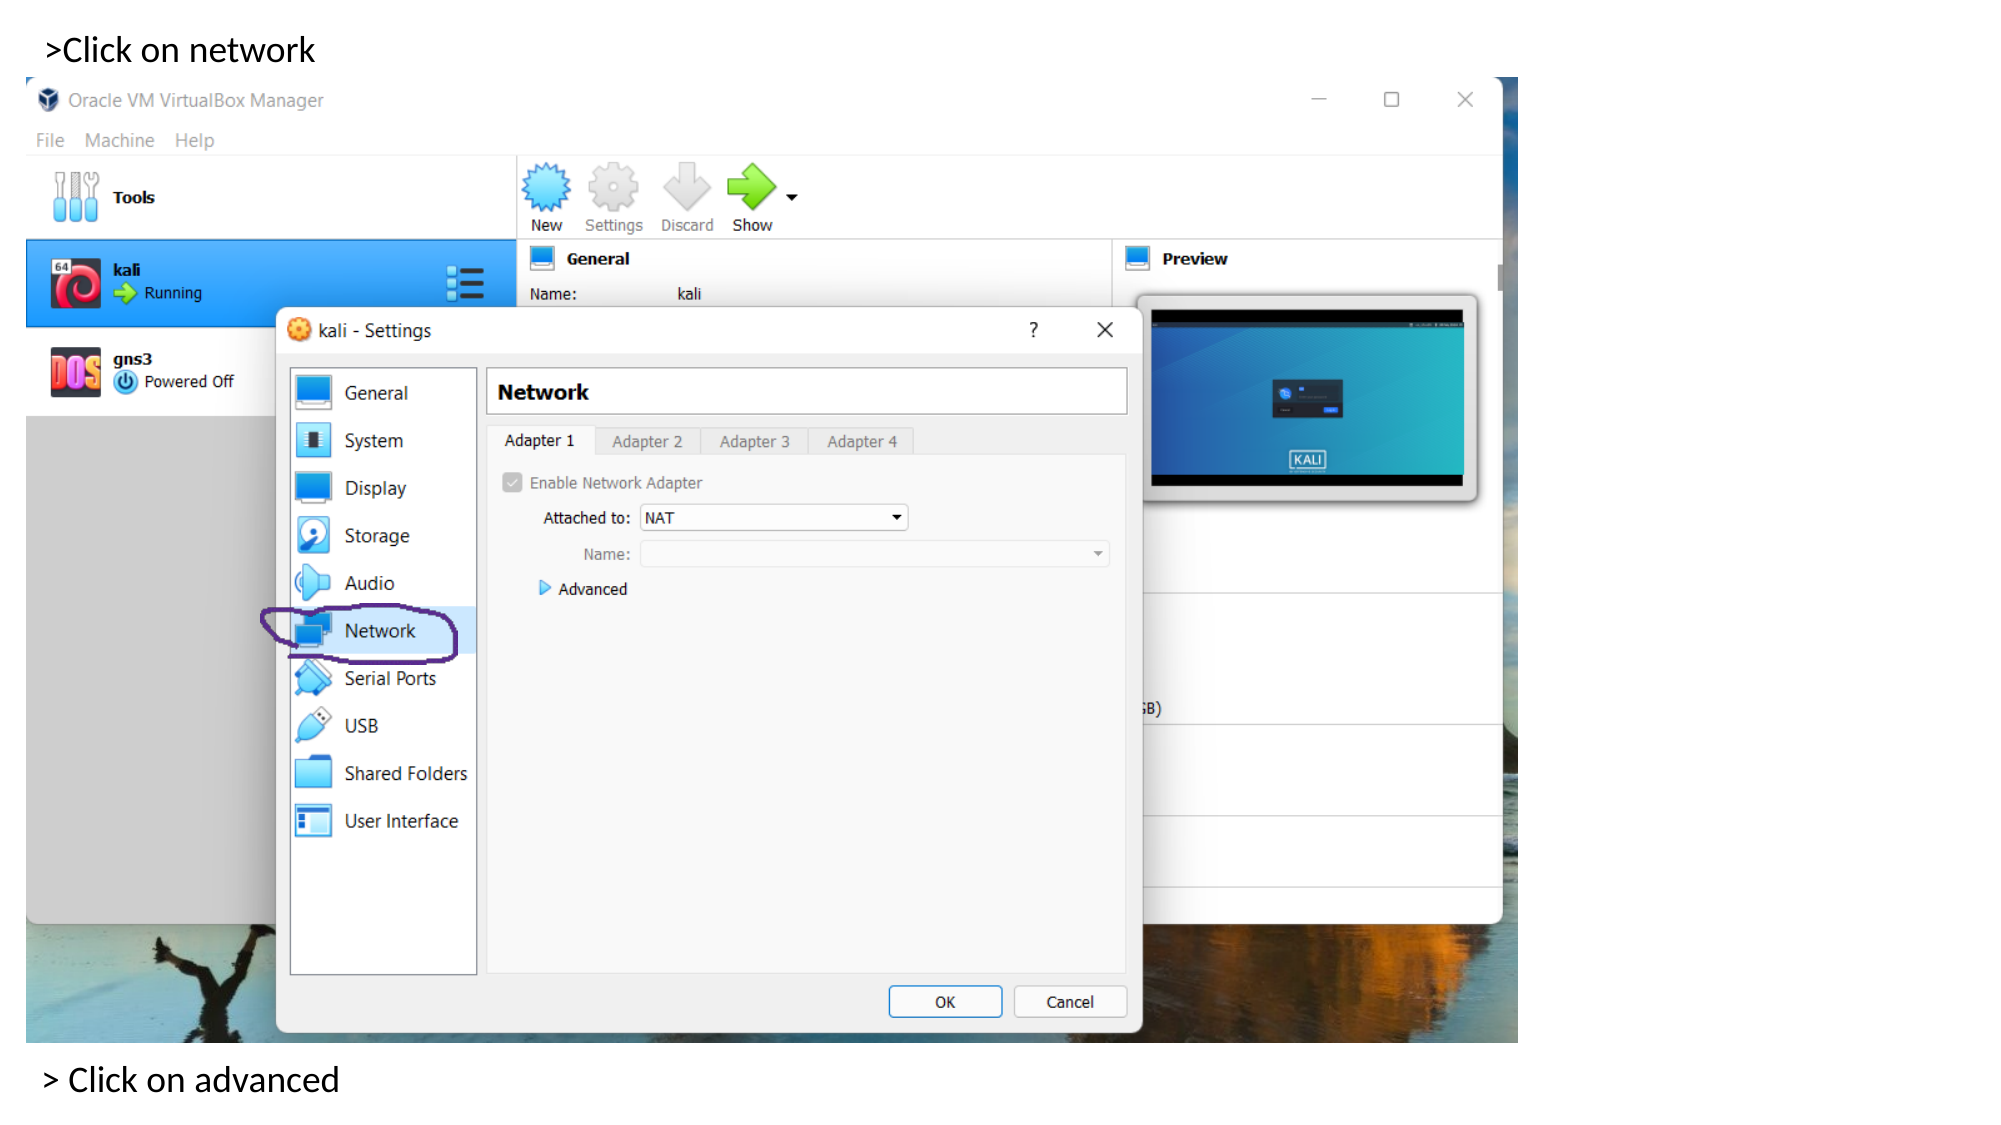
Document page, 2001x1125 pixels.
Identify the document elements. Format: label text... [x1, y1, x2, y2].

picture [26, 77, 1518, 1043]
text_box >Click on network [29, 17, 797, 77]
text_box > Click on advanced [26, 1047, 751, 1107]
